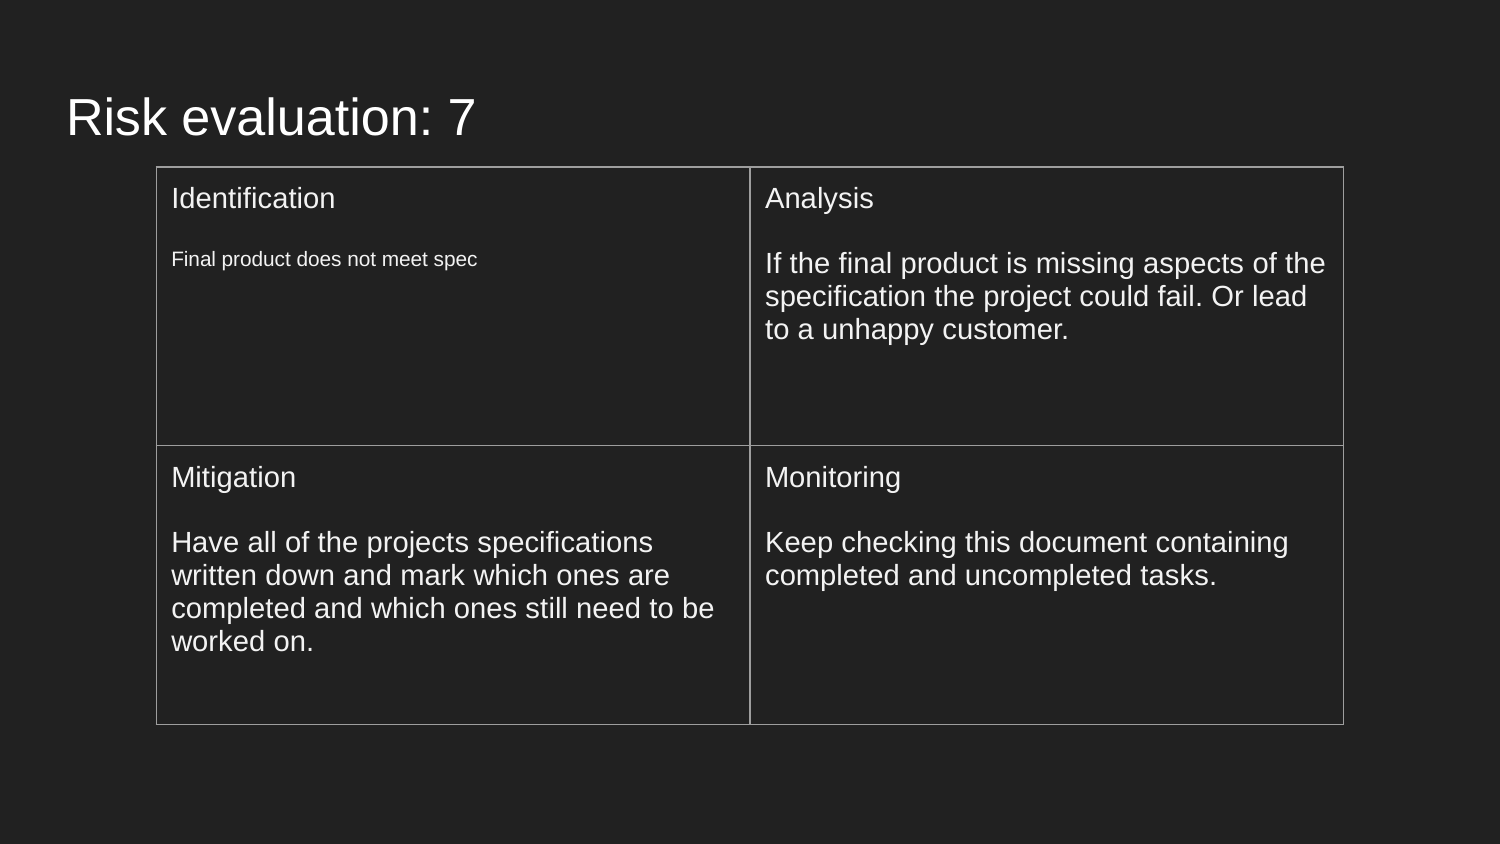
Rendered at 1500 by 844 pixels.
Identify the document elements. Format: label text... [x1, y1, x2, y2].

title Risk evaluation: 7 [51, 72, 1449, 167]
table_cell Monitoring Keep checking this document containing completed and uncompleted tasks. [751, 446, 1343, 724]
table_header Identification Final product does not meet spec [157, 168, 749, 445]
table_header Analysis If the final product is missing aspects of the specification the project could fail. Or lead to a unhappy customer. [751, 168, 1343, 445]
table_cell Mitigation Have all of the projects specifications written down and mark which ones are completed and which ones still need to be worked on. [157, 446, 749, 724]
